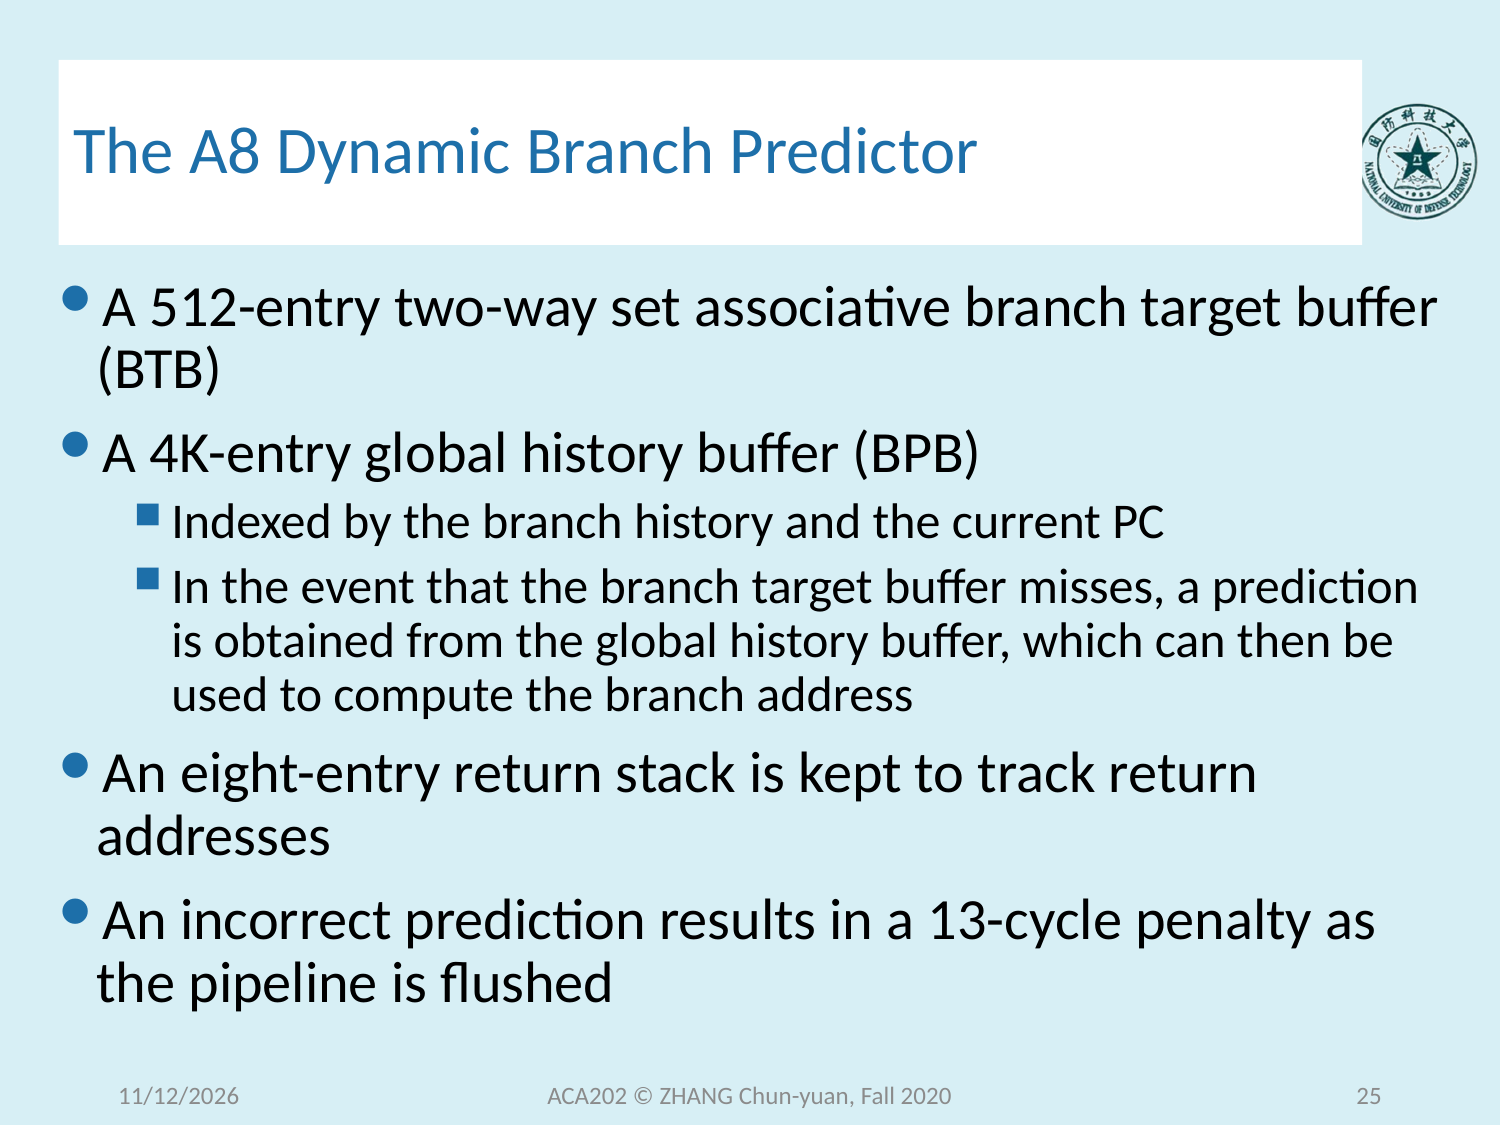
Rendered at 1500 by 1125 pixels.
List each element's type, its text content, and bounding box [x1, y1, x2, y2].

slide_number 25 [1059, 1064, 1397, 1125]
picture [1363, 102, 1480, 224]
list A 512-entry two-way set associative branch target buffer (BTB) A 4K-entry global history buffer (BPB) Indexed by the branch history and the current PC In the event that the branch target buffer misses, a prediction is obtained from the global history buffer, which can then be used to compute the branch address An eight-entry return stack is kept to track return addresses An incorrect prediction results in a 13-cycle penalty as the pipeline is flushed [43, 268, 1457, 1045]
title The A8 Dynamic Branch Predictor [58, 59, 1363, 245]
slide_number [103, 1064, 441, 1125]
footer ACA202 © ZHANG Chun-yuan, Fall 2020 [496, 1064, 1004, 1125]
